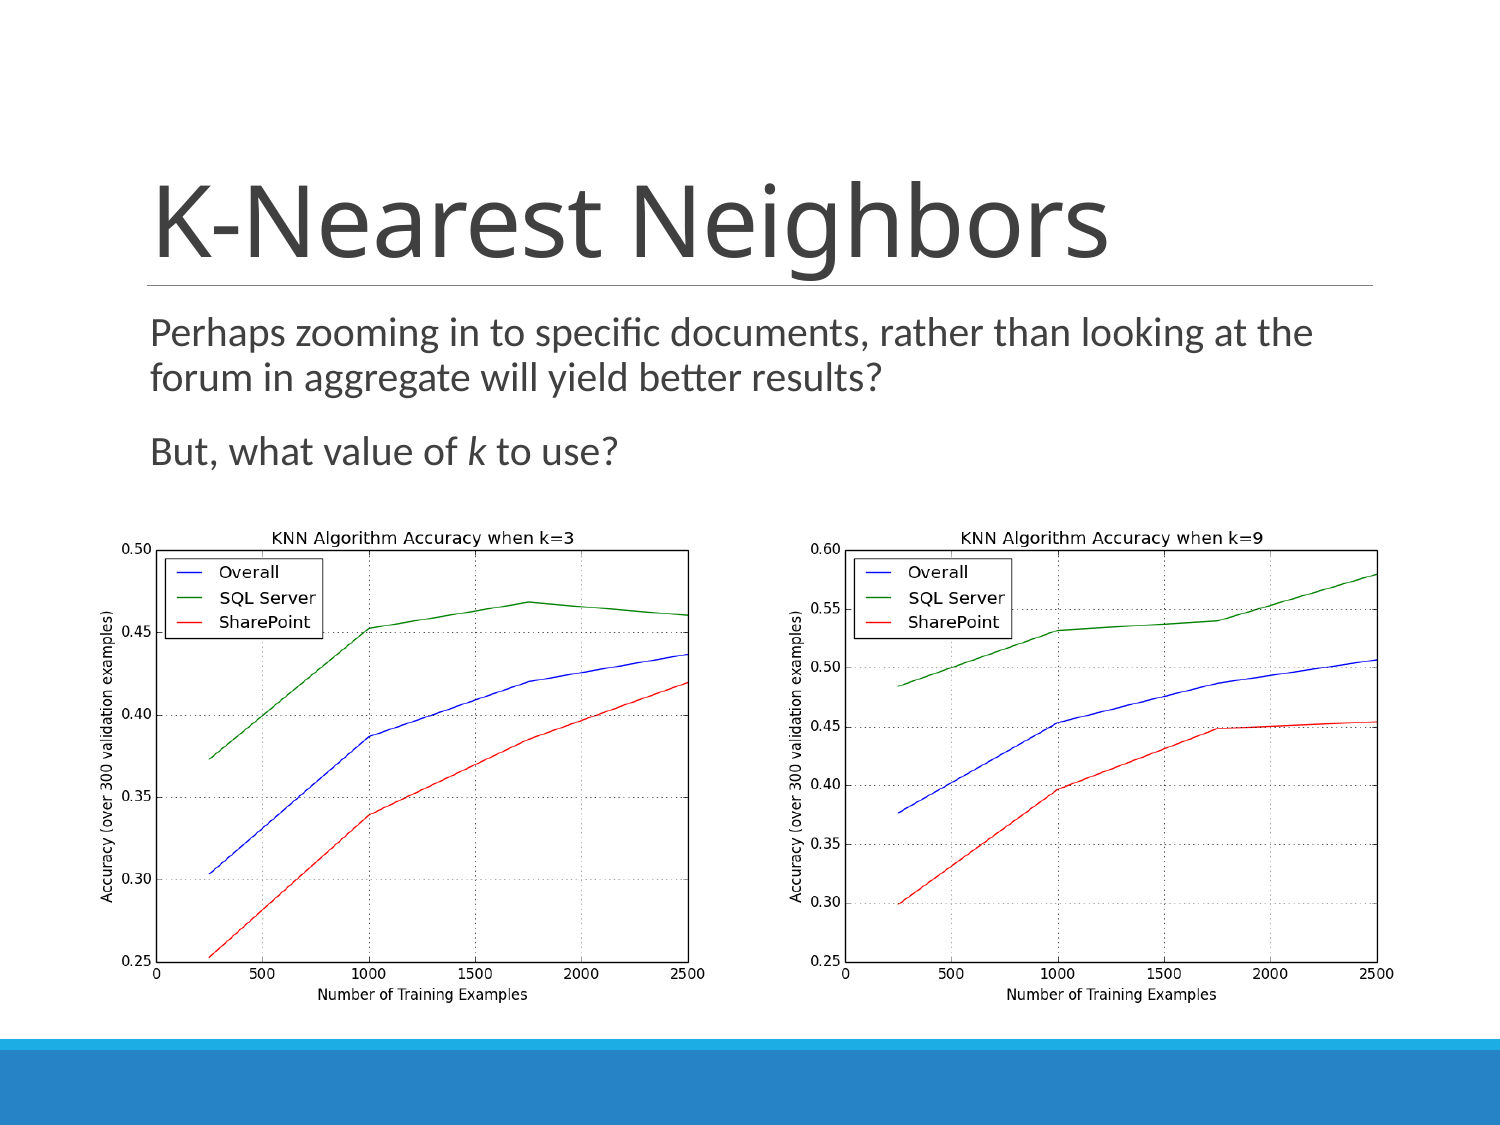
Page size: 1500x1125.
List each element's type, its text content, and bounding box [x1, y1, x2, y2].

title K-Nearest Neighbors [135, 47, 1373, 285]
picture [758, 498, 1445, 1013]
picture [69, 497, 757, 1013]
list Perhaps zooming in to specific documents, rather than looking at the forum in aggregate will yield better results? But, what value of k to use? [135, 302, 1373, 495]
